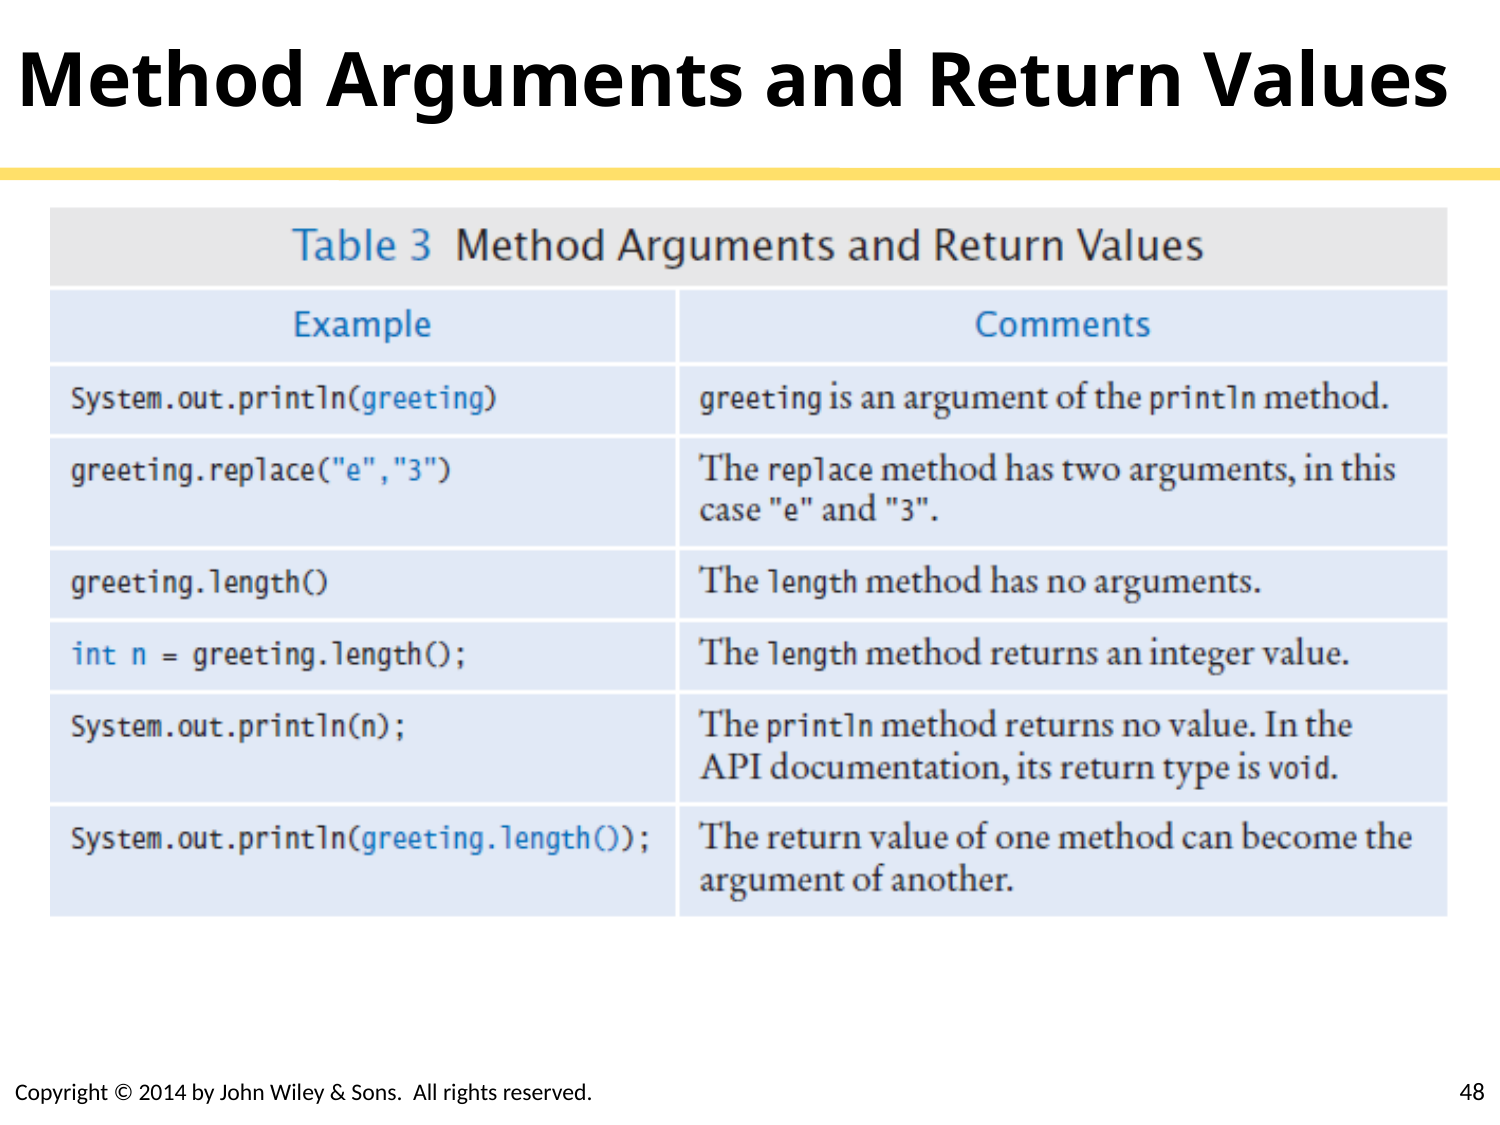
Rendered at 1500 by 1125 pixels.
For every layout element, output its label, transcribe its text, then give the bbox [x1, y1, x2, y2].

title Method Arguments and Return Values [1, 13, 1500, 139]
picture [50, 206, 1450, 919]
